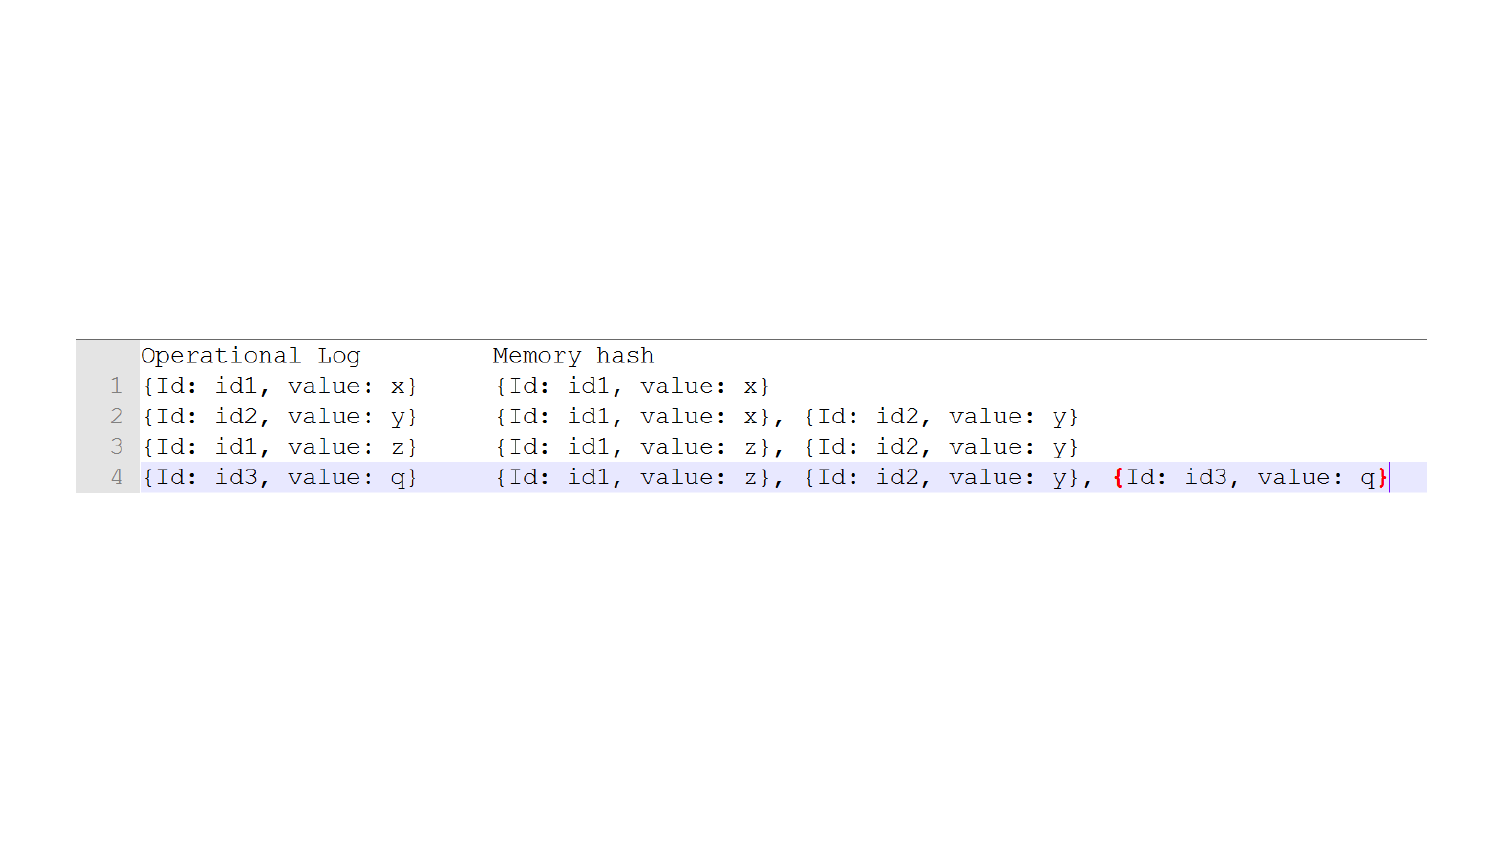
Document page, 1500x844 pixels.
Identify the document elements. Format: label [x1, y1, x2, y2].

list [76, 338, 1427, 493]
